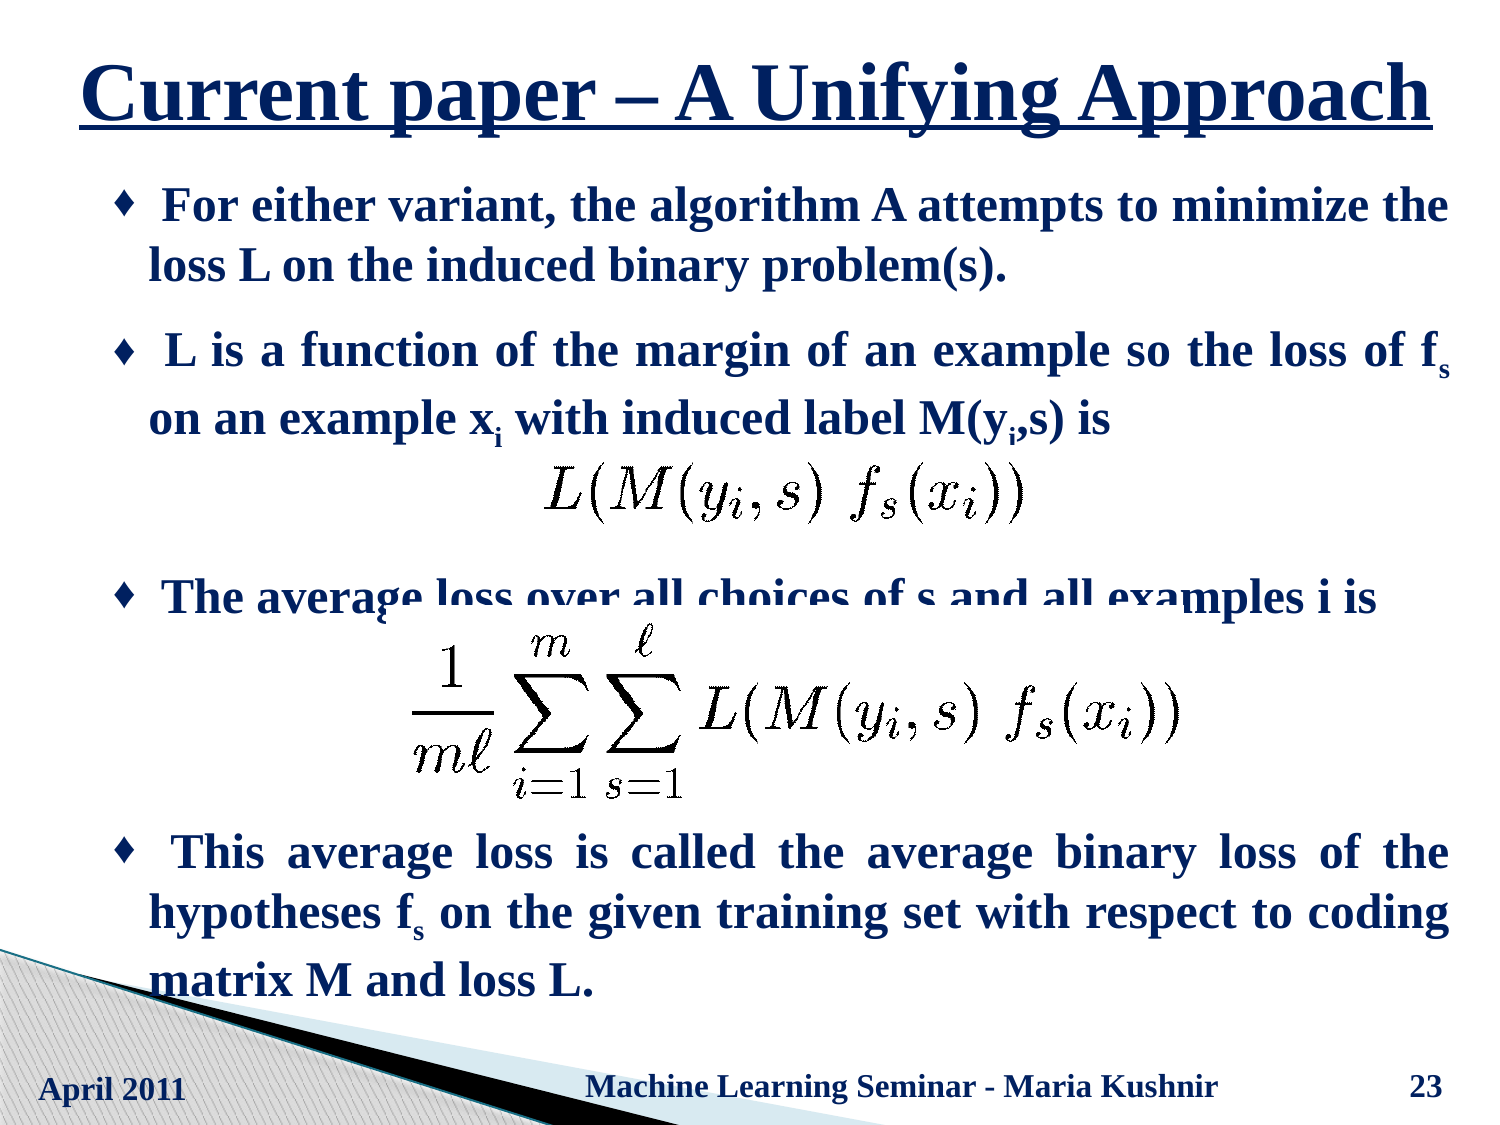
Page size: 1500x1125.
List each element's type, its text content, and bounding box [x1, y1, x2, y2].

title Current paper – A Unifying Approach [0, 9, 1500, 165]
footer Machine Learning Seminar - Maria Kushnir [527, 1051, 1278, 1112]
picture [386, 605, 1184, 809]
slide_number 23 [1394, 1051, 1479, 1112]
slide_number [23, 1054, 339, 1115]
text_box For either variant, the algorithm A attempts to minimize the loss L on the induced binary problem(s). L is a function of the margin of an example so the loss of fs on an example xi with induced label M(yi,s) is The average loss over all choices of s and all examples i is This average loss is called the average binary loss of the hypotheses fs on the given training set with respect to coding matrix M and loss L. [58, 163, 1465, 1014]
picture [538, 445, 1025, 528]
